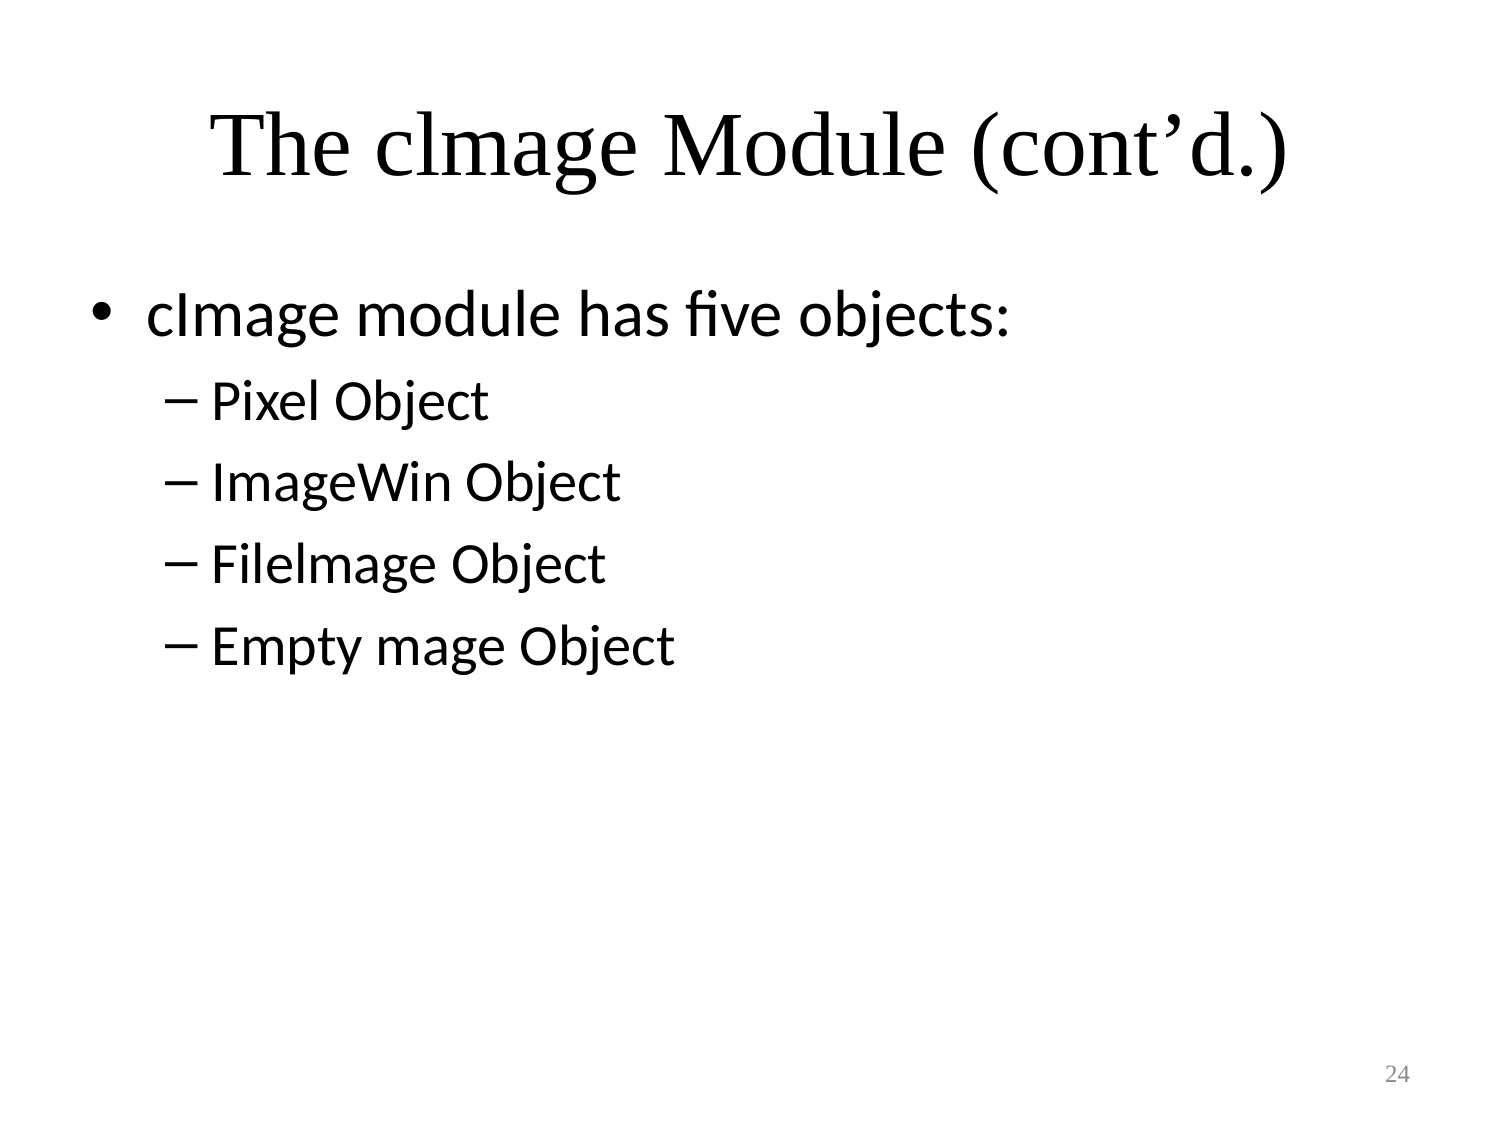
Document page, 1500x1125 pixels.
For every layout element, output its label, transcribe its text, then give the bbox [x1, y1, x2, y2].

list cImage module has five objects: Pixel Object ImageWin Object Filelmage Object Empty mage Object [75, 262, 1425, 1005]
title The clmage Module (cont’d.) [75, 45, 1425, 233]
slide_number 24 [1074, 1042, 1425, 1103]
